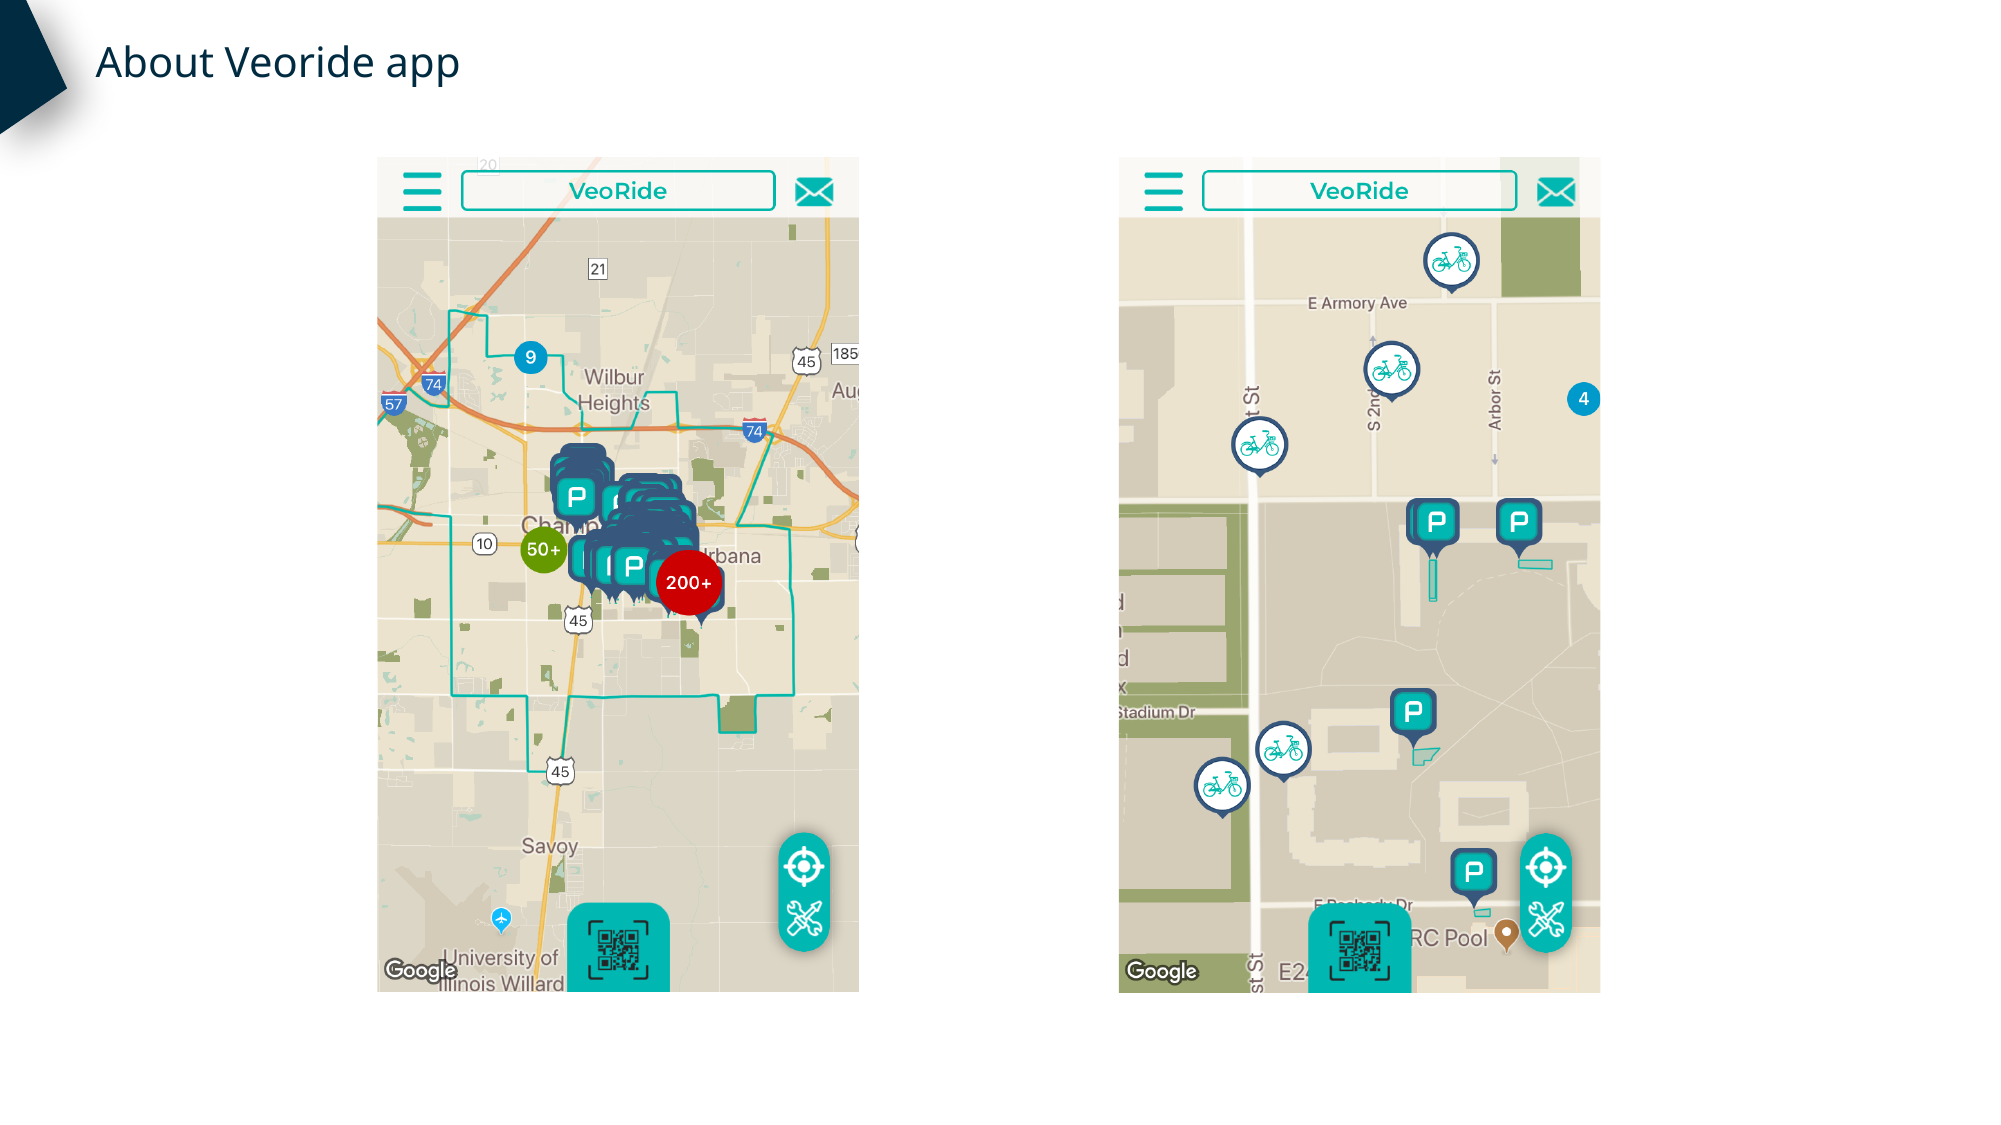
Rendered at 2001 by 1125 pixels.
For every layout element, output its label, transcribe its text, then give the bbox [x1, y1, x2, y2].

picture [1118, 156, 1601, 993]
text_box About Veoride app [80, 28, 476, 94]
picture [377, 156, 859, 992]
picture [1580, 393, 1588, 404]
text_box [0, 0, 68, 135]
